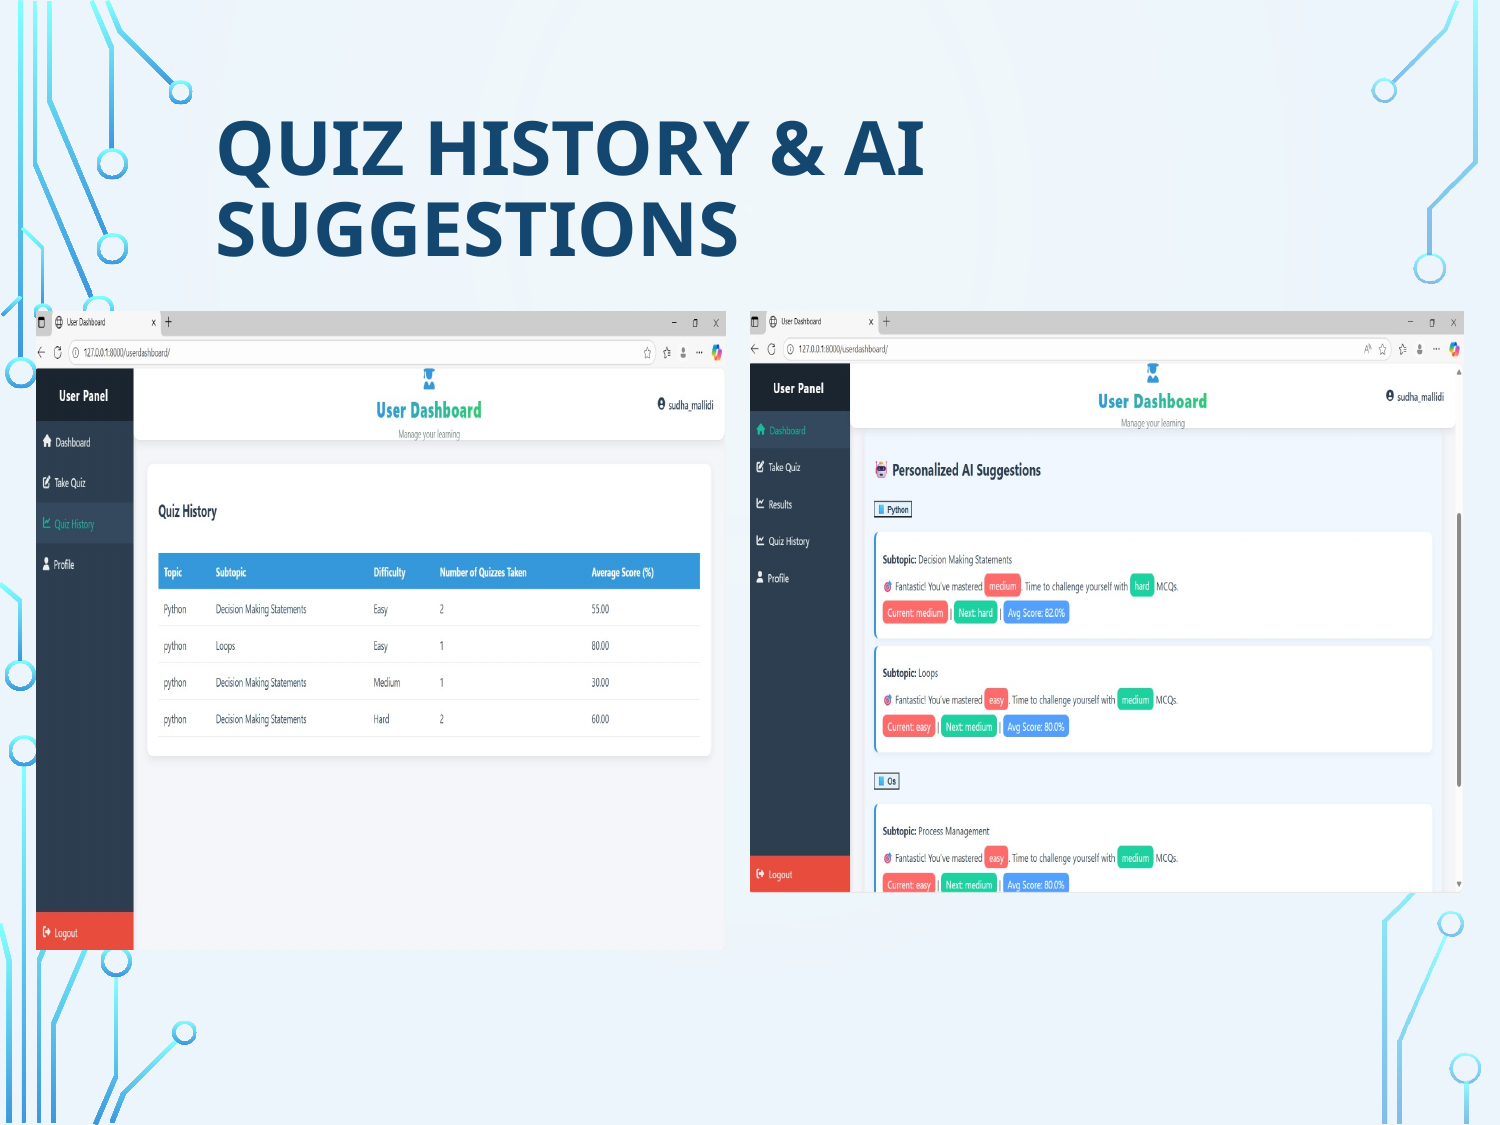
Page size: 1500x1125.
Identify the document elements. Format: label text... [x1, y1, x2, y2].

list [35, 311, 727, 951]
title Quiz history & AI SUGGESTIONS [200, 101, 1360, 282]
picture [749, 311, 1465, 894]
